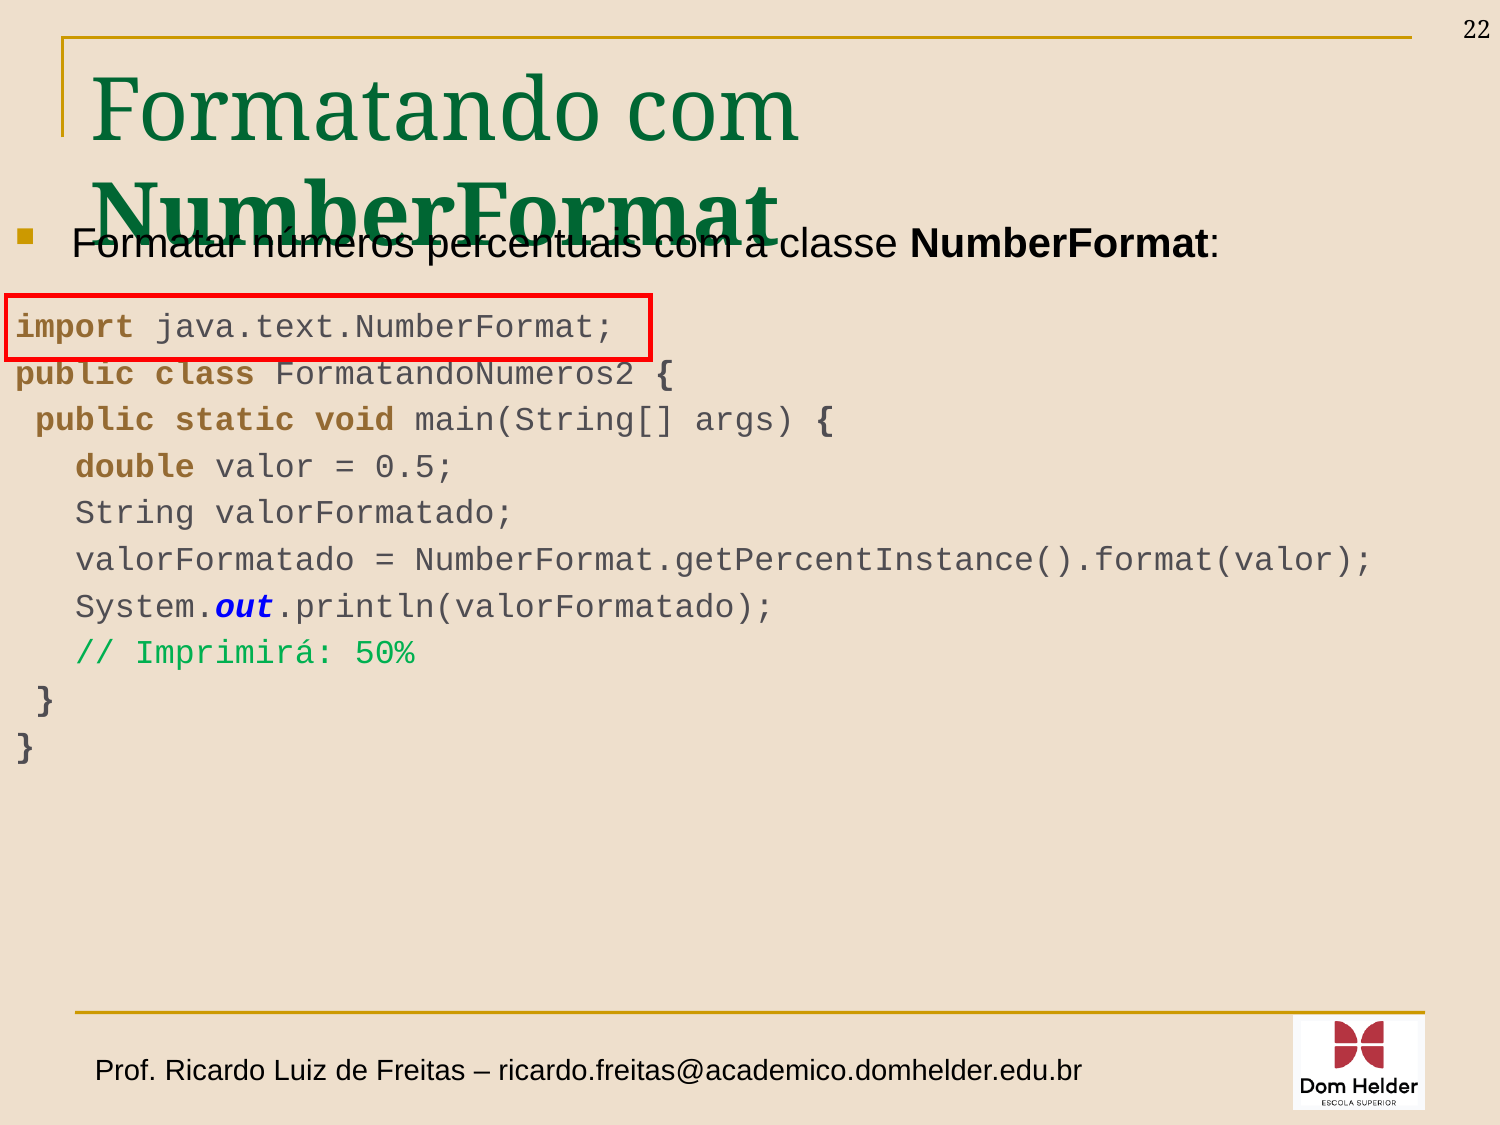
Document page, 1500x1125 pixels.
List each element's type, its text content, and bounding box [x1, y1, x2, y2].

list Formatar números percentuais com a classe NumberFormat: import java.text.NumberFormat; public class FormatandoNumeros2 { public static void main(String[] args) { double valor = 0.5; String valorFormatado; valorFormatado = NumberFormat.getPercentInstance().format(valor); System.out.println(valorFormatado); // Imprimirá: 50% } } [0, 208, 1500, 1006]
picture [1293, 1015, 1425, 1110]
title Formatando com NumberFormat [75, 45, 1425, 208]
text_box [5, 295, 651, 360]
slide_number 22 [1392, 0, 1500, 55]
